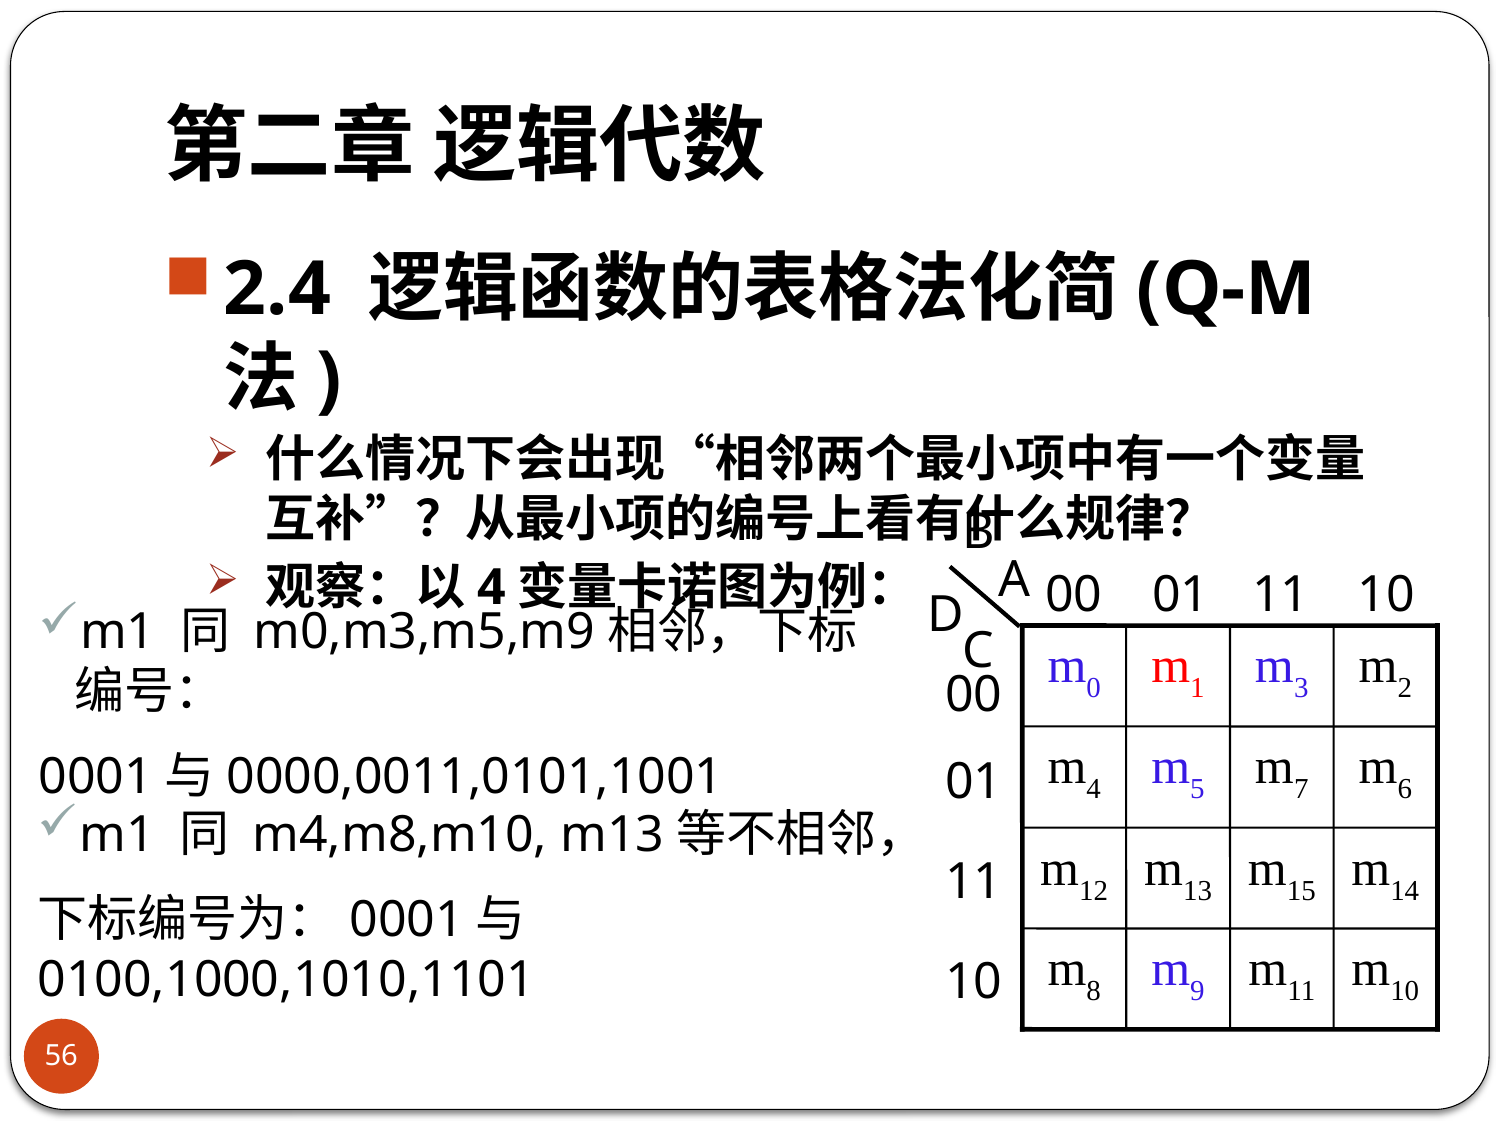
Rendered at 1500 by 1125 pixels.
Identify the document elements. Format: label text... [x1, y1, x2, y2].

text_box m1 同 m4,m8,m10, m13等不相邻， 下标编号为：0001与0100,1000,1010,1101 [23, 793, 906, 1014]
title 第二章 逻辑代数 [150, 45, 1425, 207]
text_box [912, 491, 1438, 1030]
slide_number 56 [23, 1018, 99, 1094]
list 2.4 逻辑函数的表格法化简(Q-M法) 什么情况下会出现“相邻两个最小项中有一个变量互补”？从最小项的编号上看有什么规律？ 观察：以4变量卡诺图为例： [150, 231, 1425, 591]
text_box m1 同 m0,m3,m5,m9相邻，下标编号： 0001与0000,0011,0101,1001 [23, 591, 906, 793]
